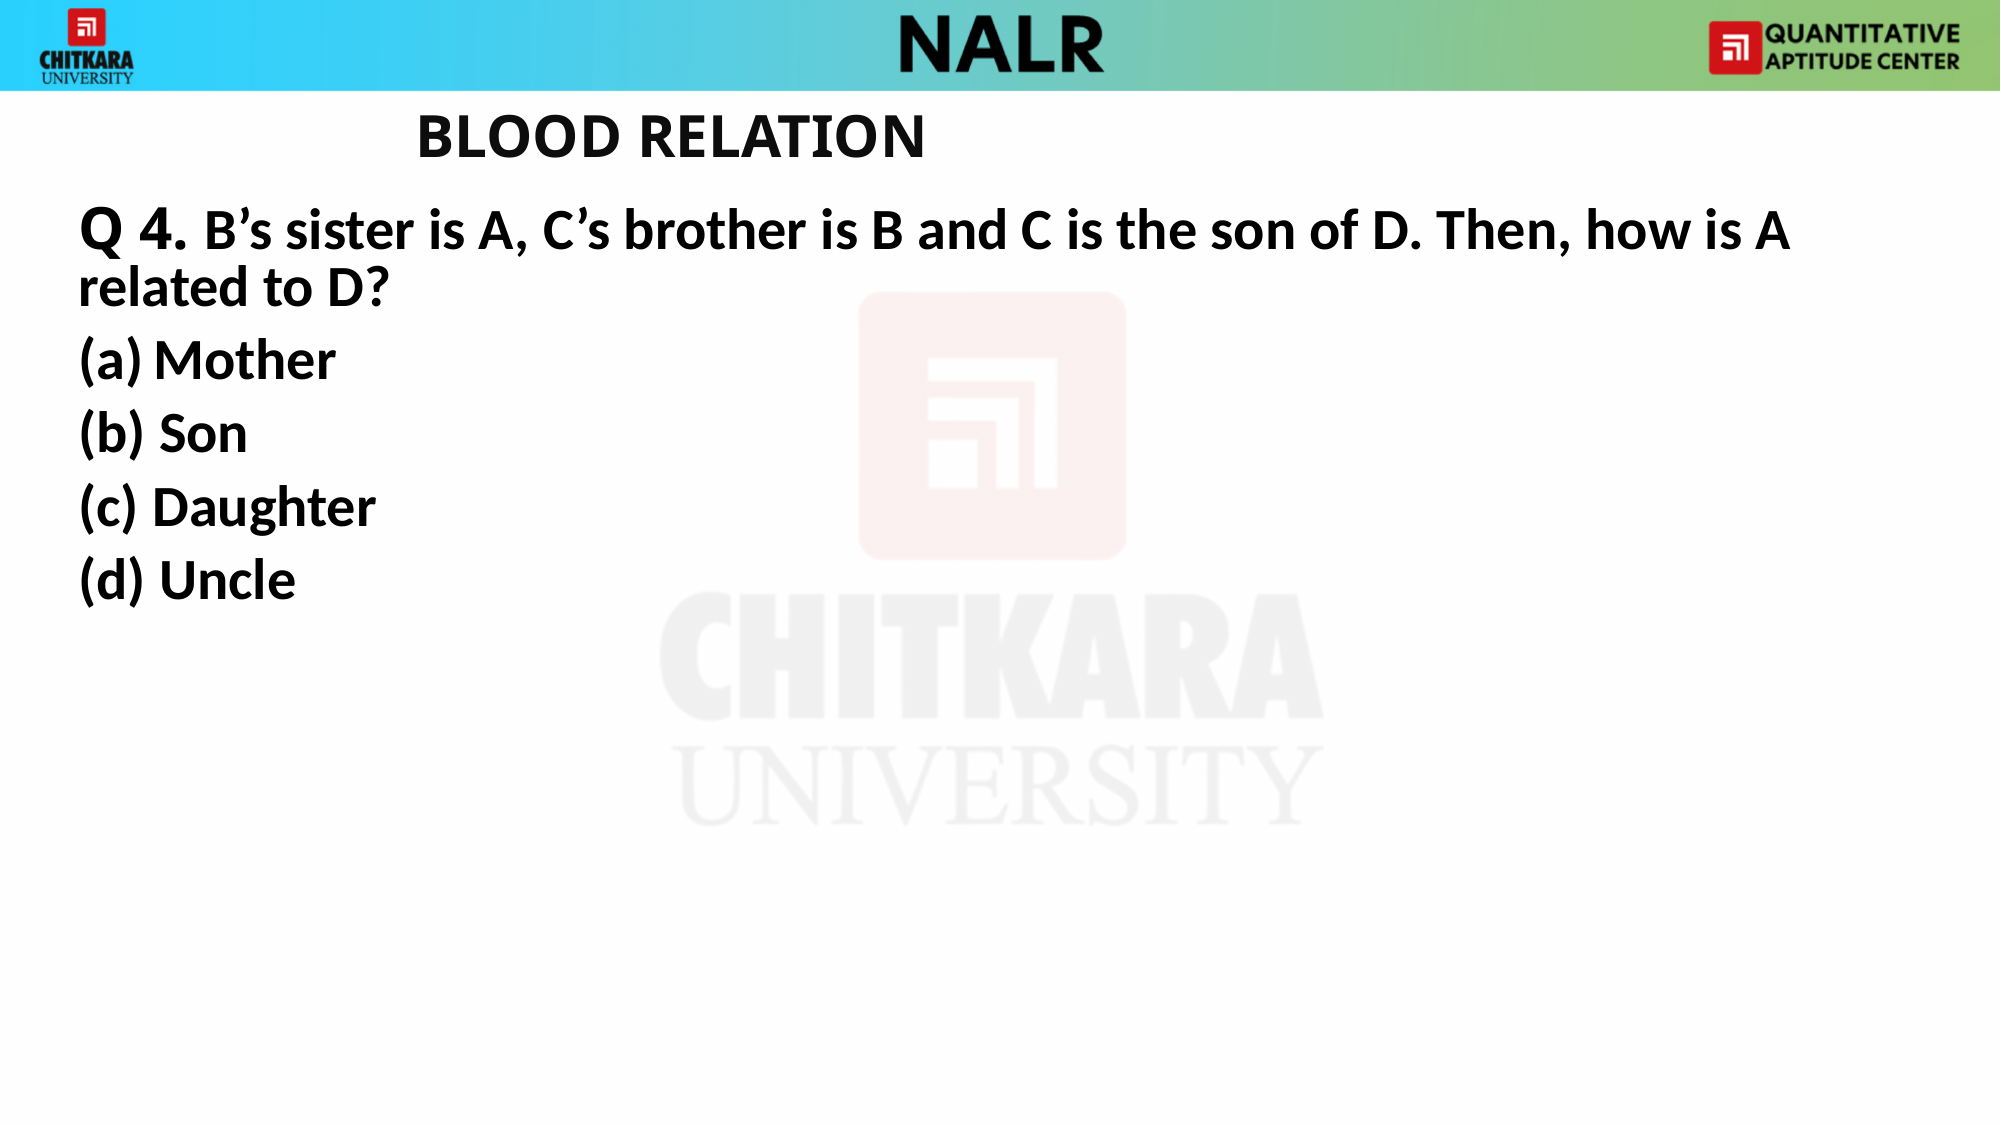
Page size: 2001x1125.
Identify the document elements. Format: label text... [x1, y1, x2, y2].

title [0, 31, 1917, 142]
list BLOOD RELATION Q 4. B’s sister is A, C’s brother is B and C is the son of D. Then, how is A related to D? Mother (b) Son (c) Daughter (d) Uncle [63, 93, 1925, 1053]
picture [0, 0, 2000, 1125]
